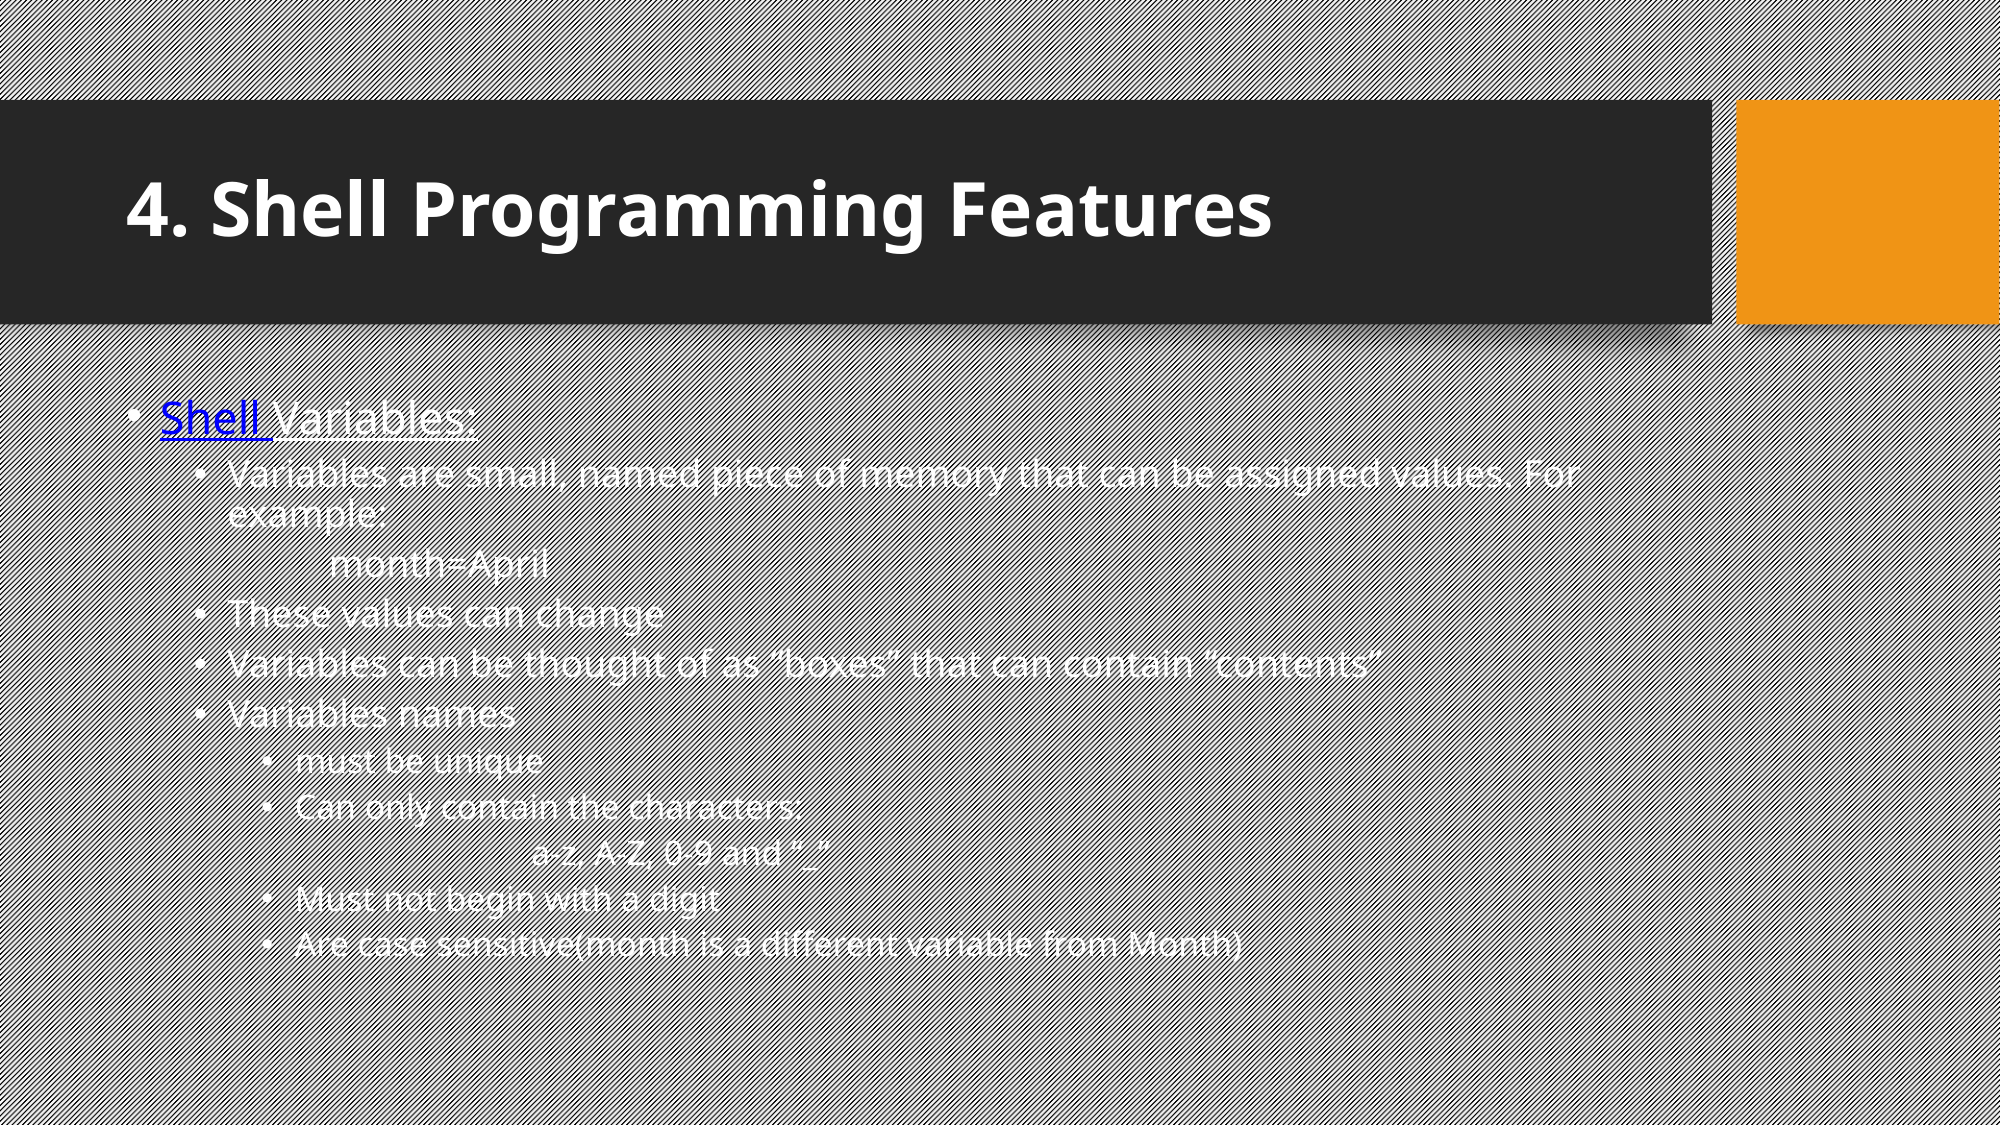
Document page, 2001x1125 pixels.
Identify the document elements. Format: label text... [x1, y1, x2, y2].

picture [0, 0, 2000, 1125]
text_box 4. Shell Programming Features [111, 123, 1689, 301]
text_box Shell Variables: Variables are small, named piece of memory that can be assigned values. For example: month=April These values can change Variables can be thought of as “boxes” that can contain “contents” Variables names must be unique Can only contain the characters: a-z, A-Z, 0-9 and “_” Must not begin with a digit Are case sensitive(month is a different variable from Month) [111, 383, 1689, 974]
